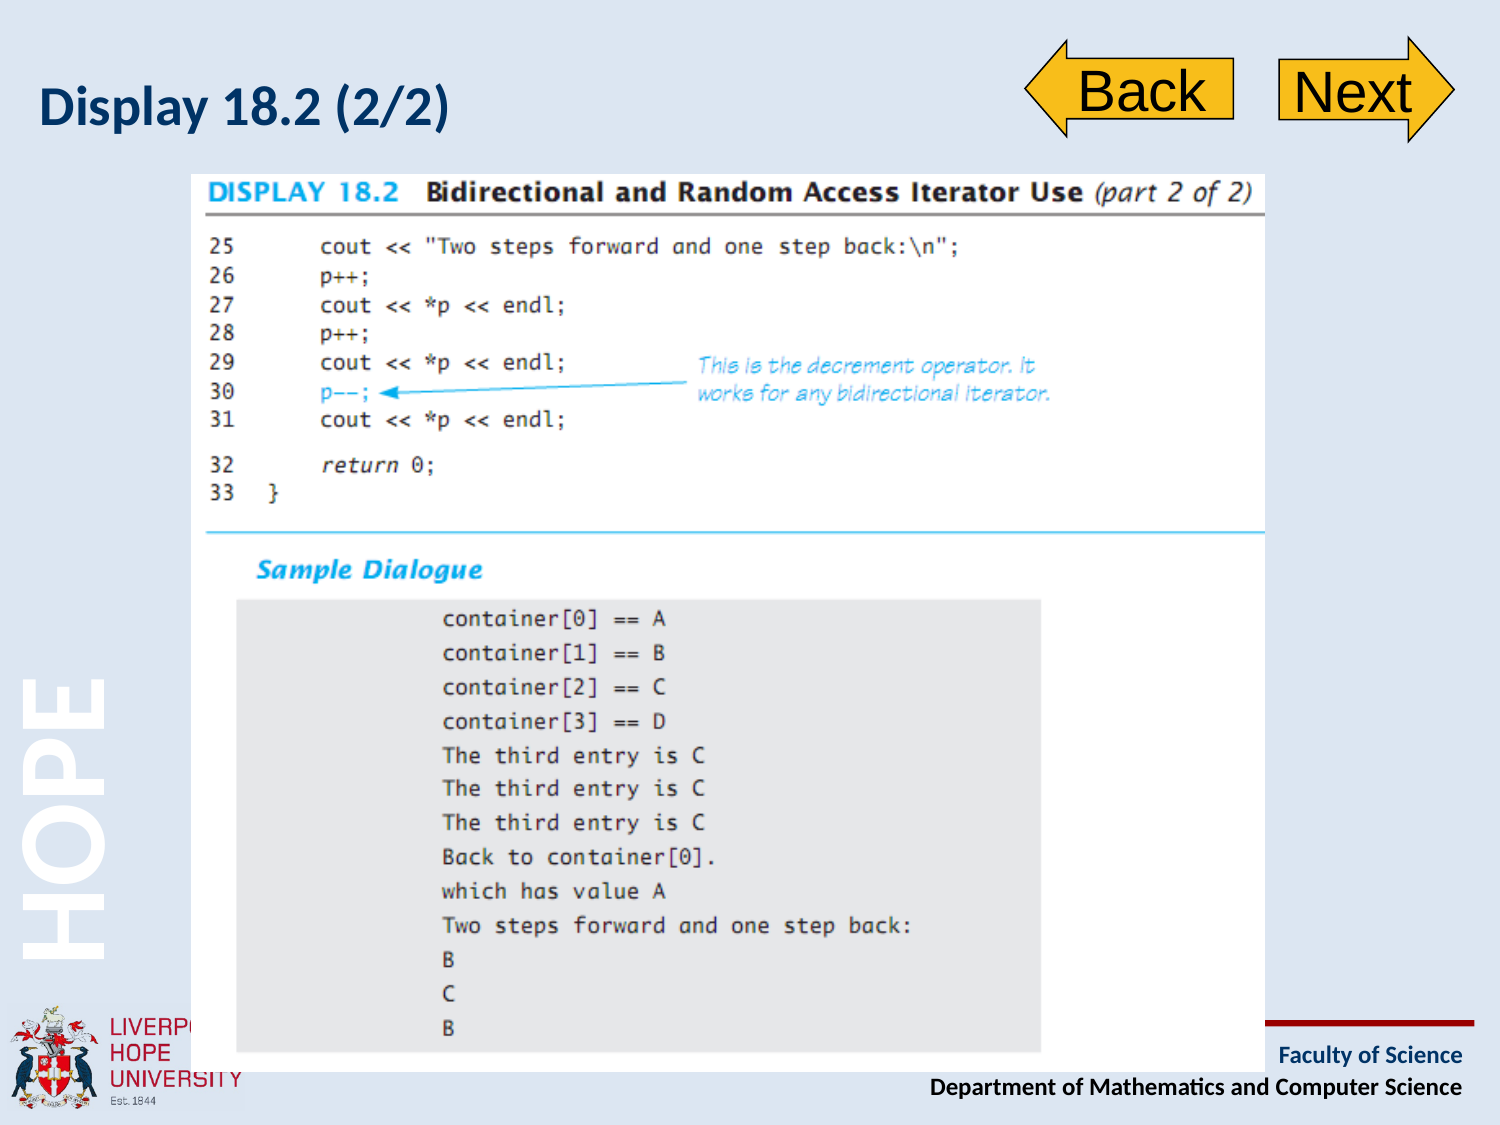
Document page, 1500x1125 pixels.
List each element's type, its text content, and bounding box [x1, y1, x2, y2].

text_box Next [1279, 37, 1455, 142]
picture [7, 174, 1265, 1111]
title Display 18.2 (2/2) [24, 49, 663, 213]
text_box Back [1024, 40, 1234, 137]
